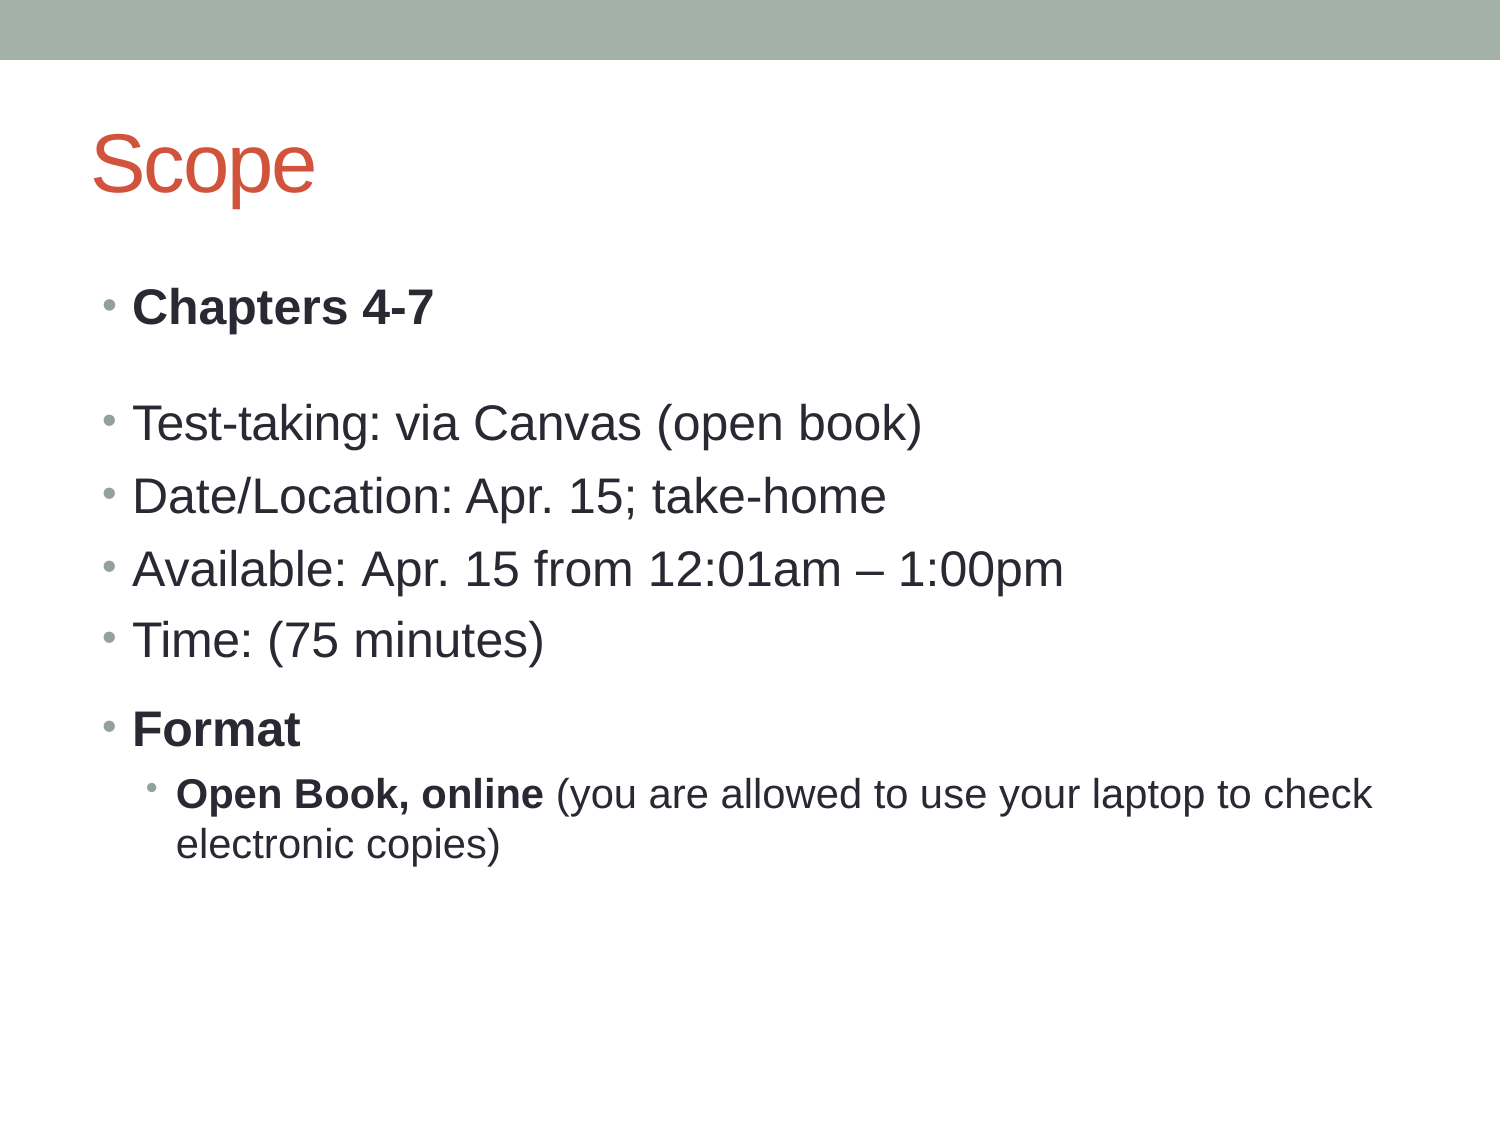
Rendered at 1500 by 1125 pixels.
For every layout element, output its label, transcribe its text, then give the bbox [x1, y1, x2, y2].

title Scope [87, 82, 1413, 297]
text_box Chapters 4-7 Test-taking: via Canvas (open book) Date/Location: Apr. 15; take-home Available: Apr. 15 from 12:01am – 1:00pm Time: (75 minutes) Format Open Book, online (you are allowed to use your laptop to check electronic copies) [99, 274, 1388, 928]
